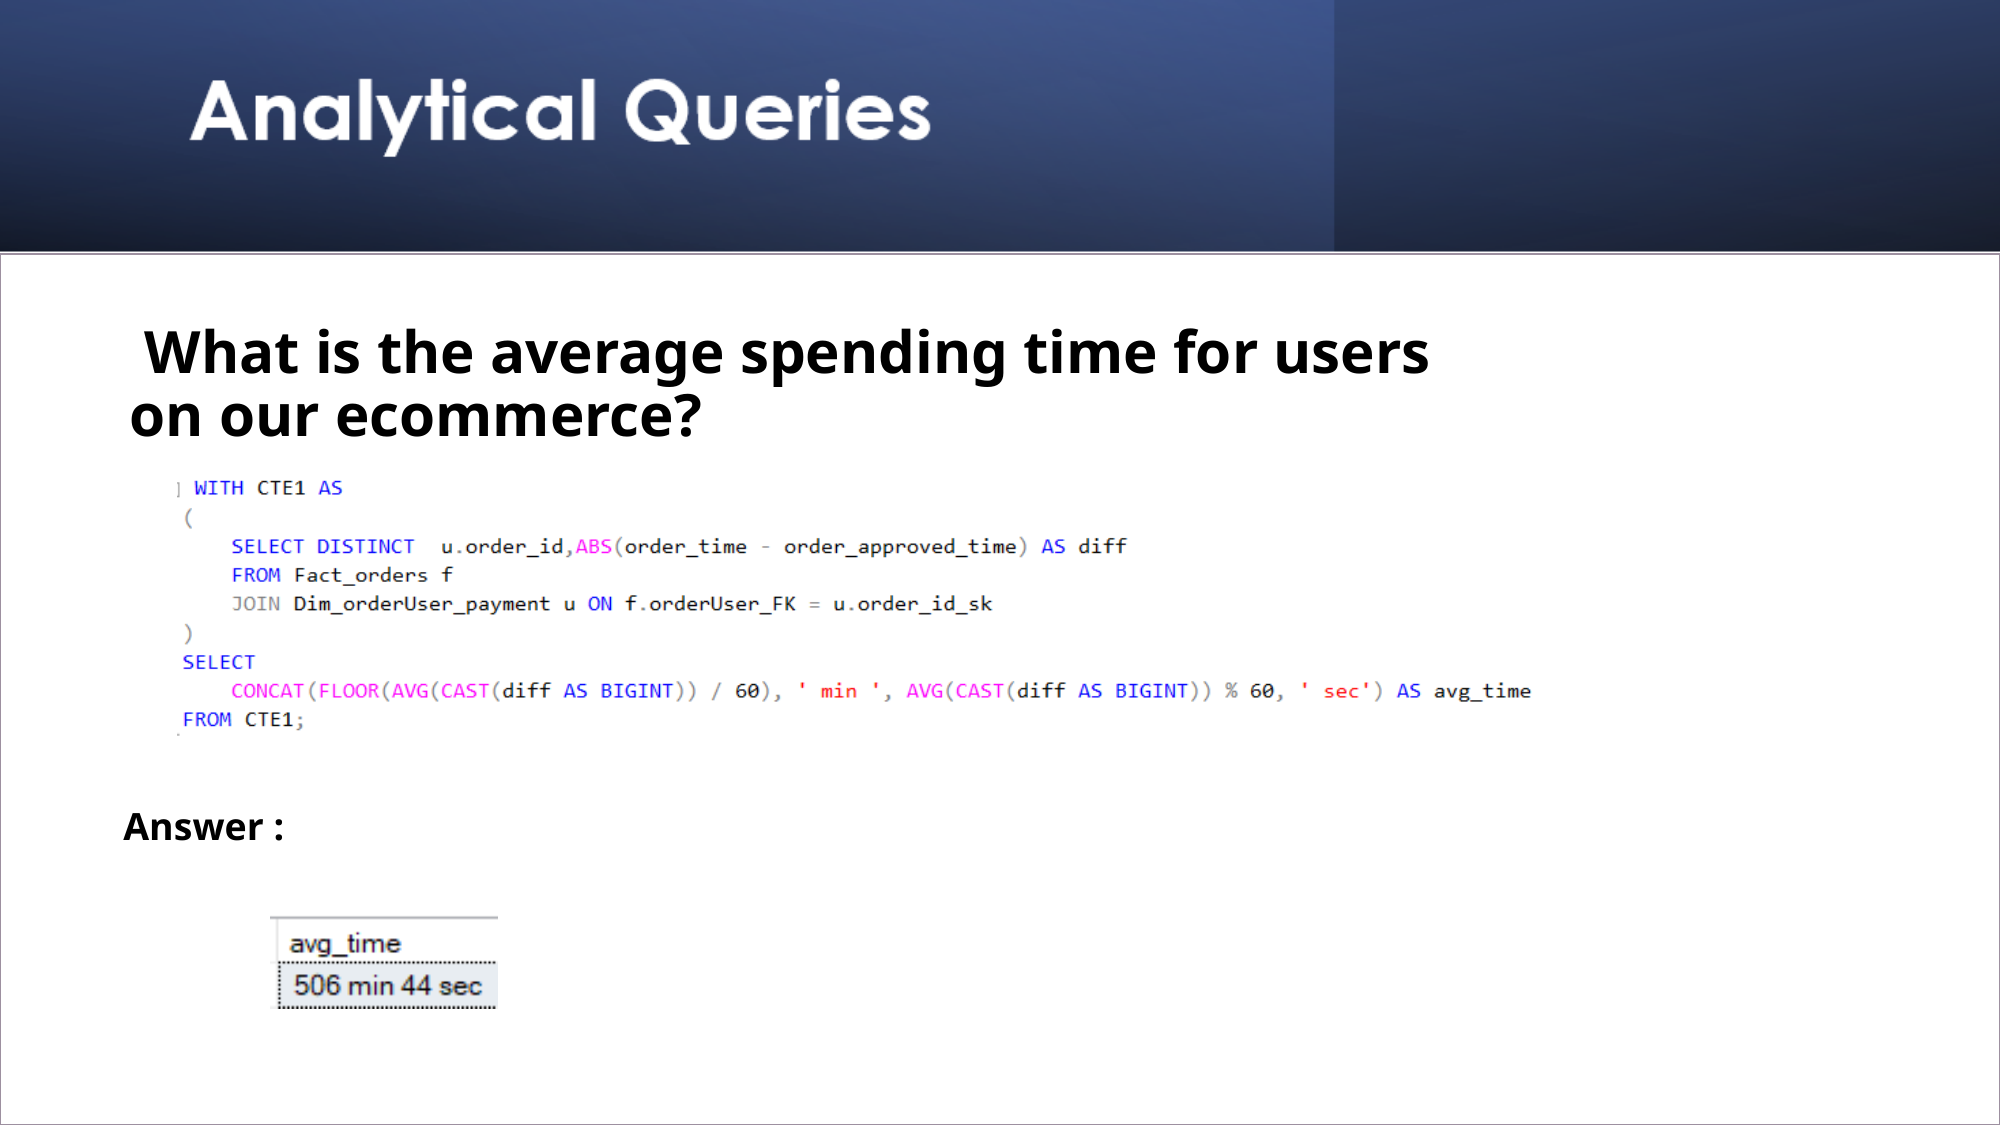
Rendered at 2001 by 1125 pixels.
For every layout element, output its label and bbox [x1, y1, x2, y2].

text_box [0, 1115, 2000, 1125]
picture [0, 0, 2000, 1115]
